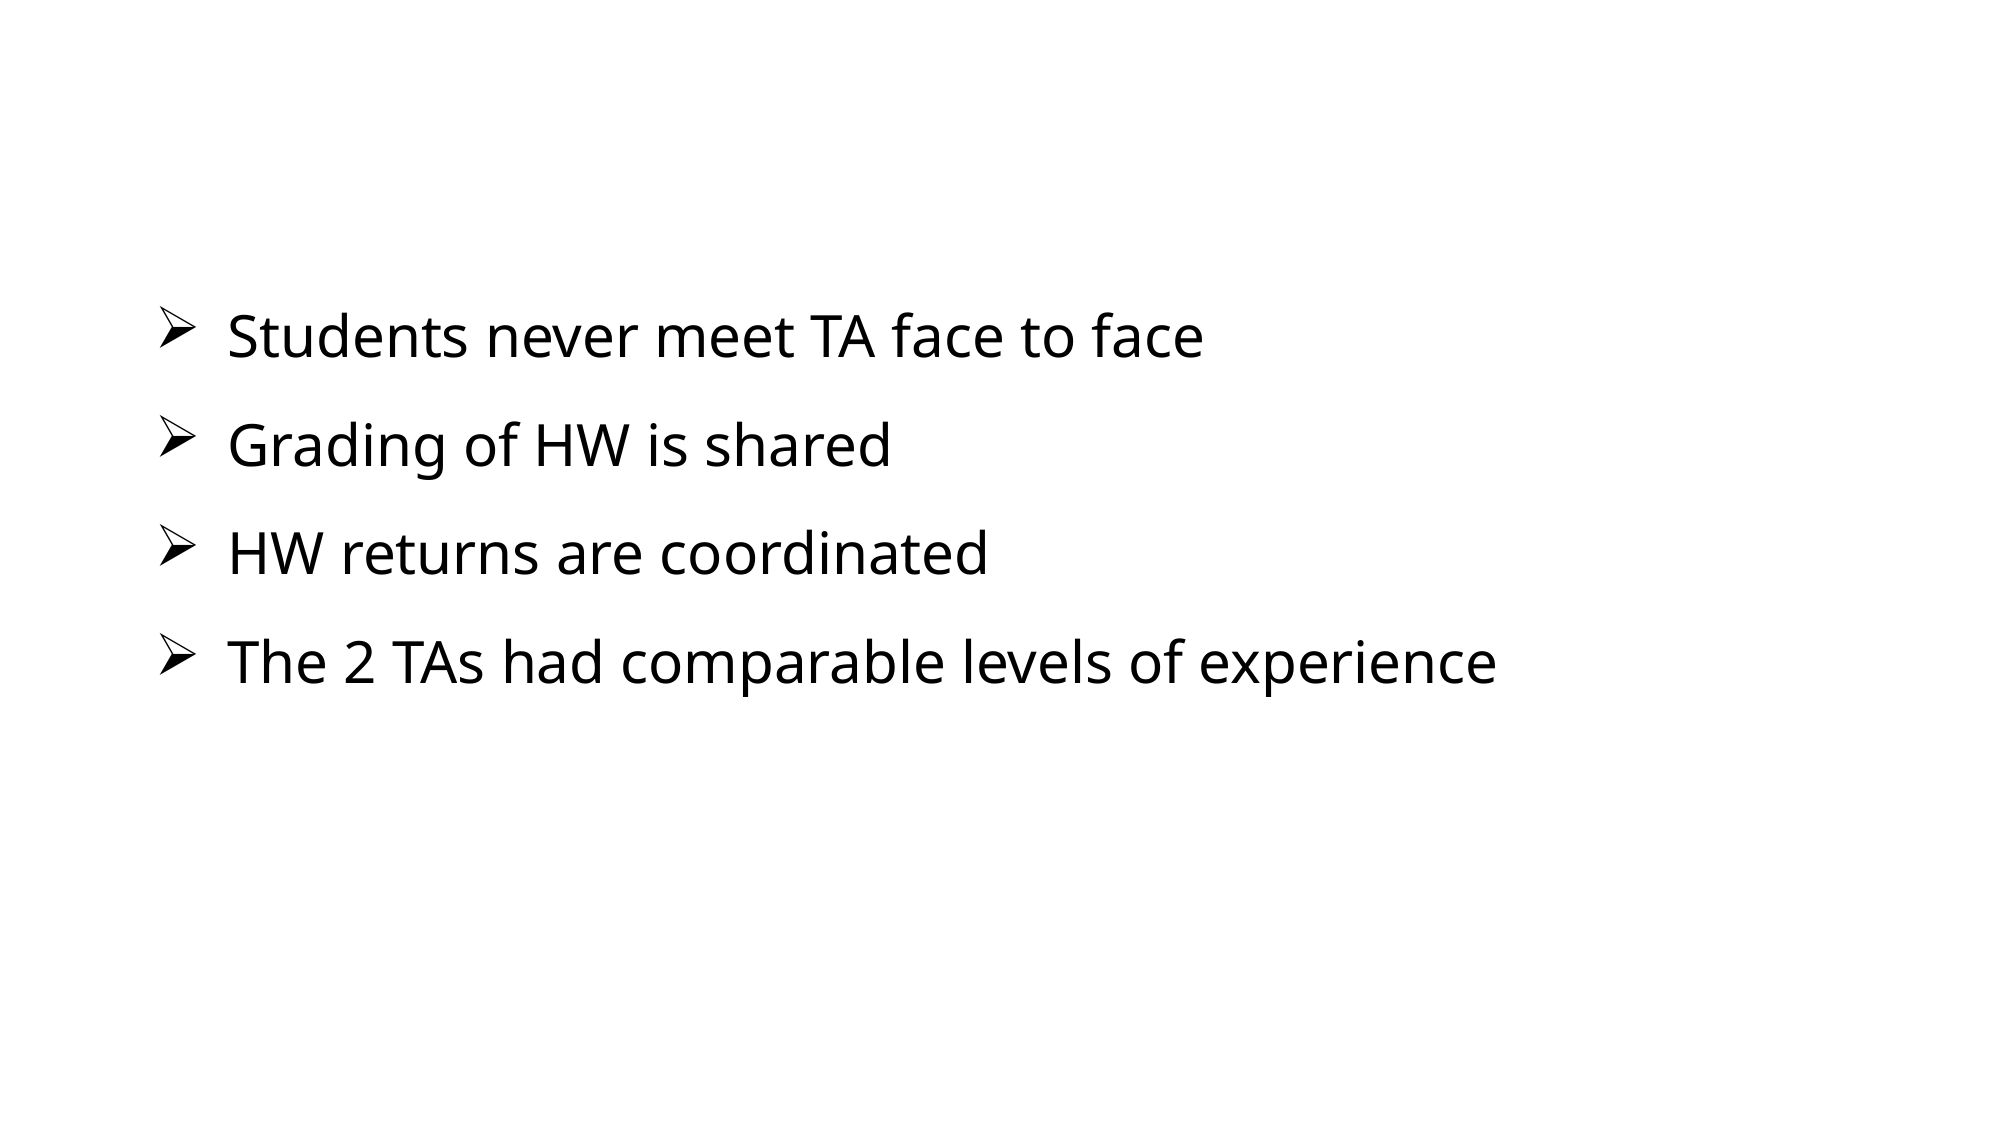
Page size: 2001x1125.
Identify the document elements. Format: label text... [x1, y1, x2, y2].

list Students never meet TA face to face Grading of HW is shared HW returns are coordinated The 2 TAs had comparable levels of experience [137, 299, 1863, 1014]
